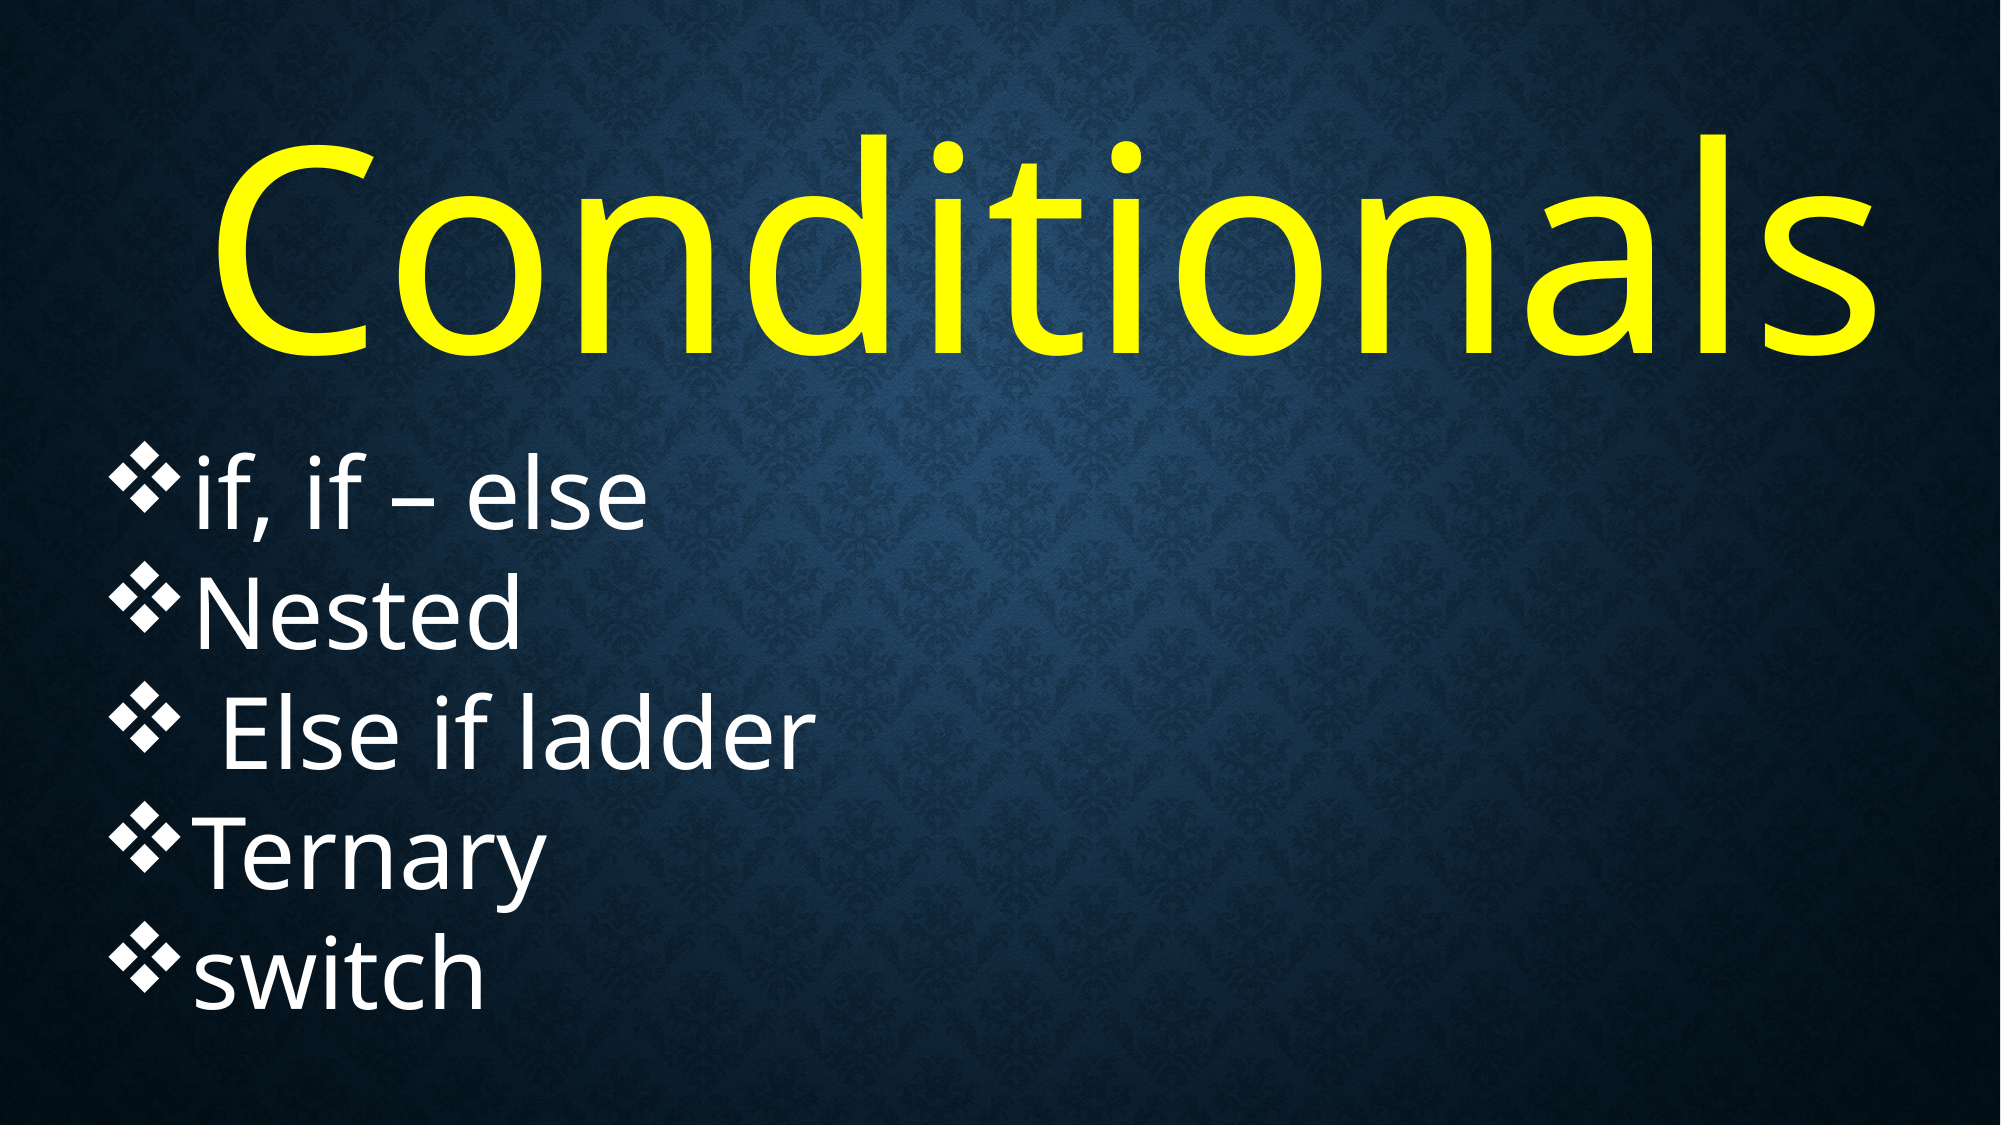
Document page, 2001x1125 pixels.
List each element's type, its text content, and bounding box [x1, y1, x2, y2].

text_box if, if – else Nested Else if ladder Ternary switch [85, 422, 1086, 1037]
text_box Conditionals [186, 58, 1904, 419]
